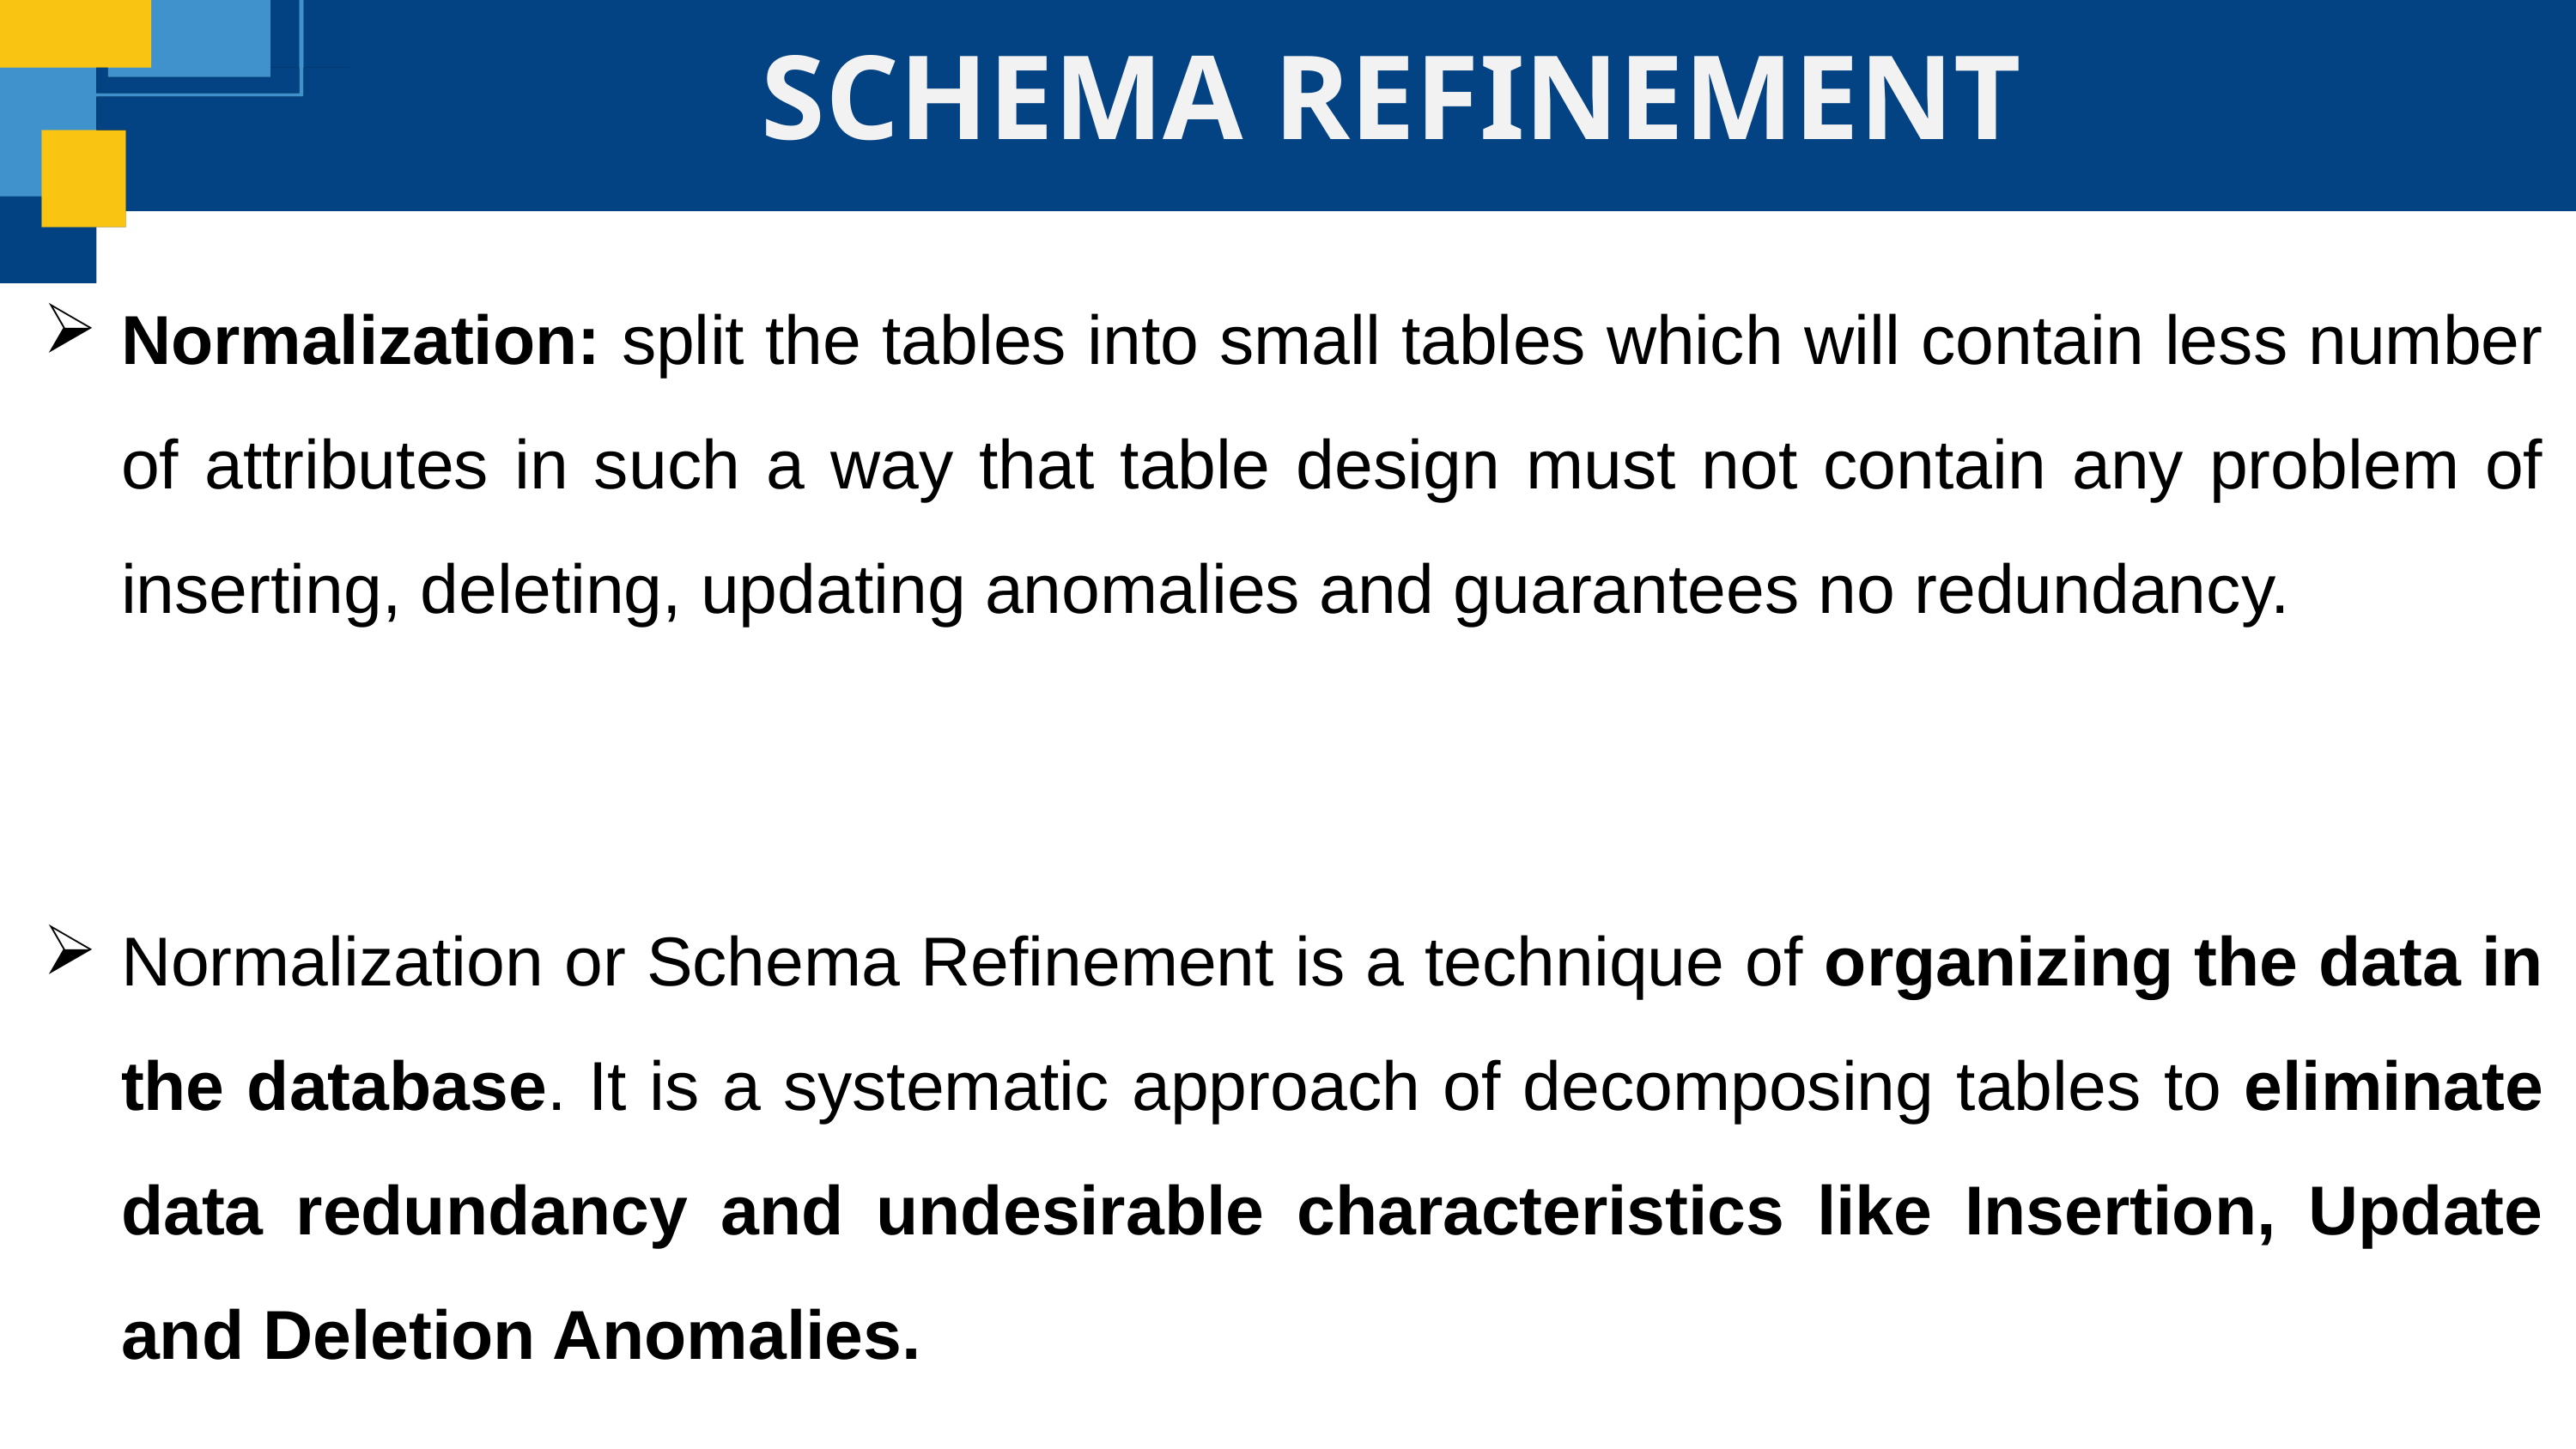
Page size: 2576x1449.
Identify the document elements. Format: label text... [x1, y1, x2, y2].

text_box [0, 220, 350, 283]
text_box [0, 0, 2576, 212]
text_box Normalization: split the tables into small tables which will contain less number of attributes in such a way that table design must not contain any problem of inserting, deleting, updating anomalies and guarantees no redundancy. Normalization or Schema Refinement is a technique of organizing the data in the database. It is a systematic approach of decomposing tables to eliminate data redundancy and undesirable characteristics like Insertion, Update and Deletion Anomalies. [42, 253, 2544, 1415]
